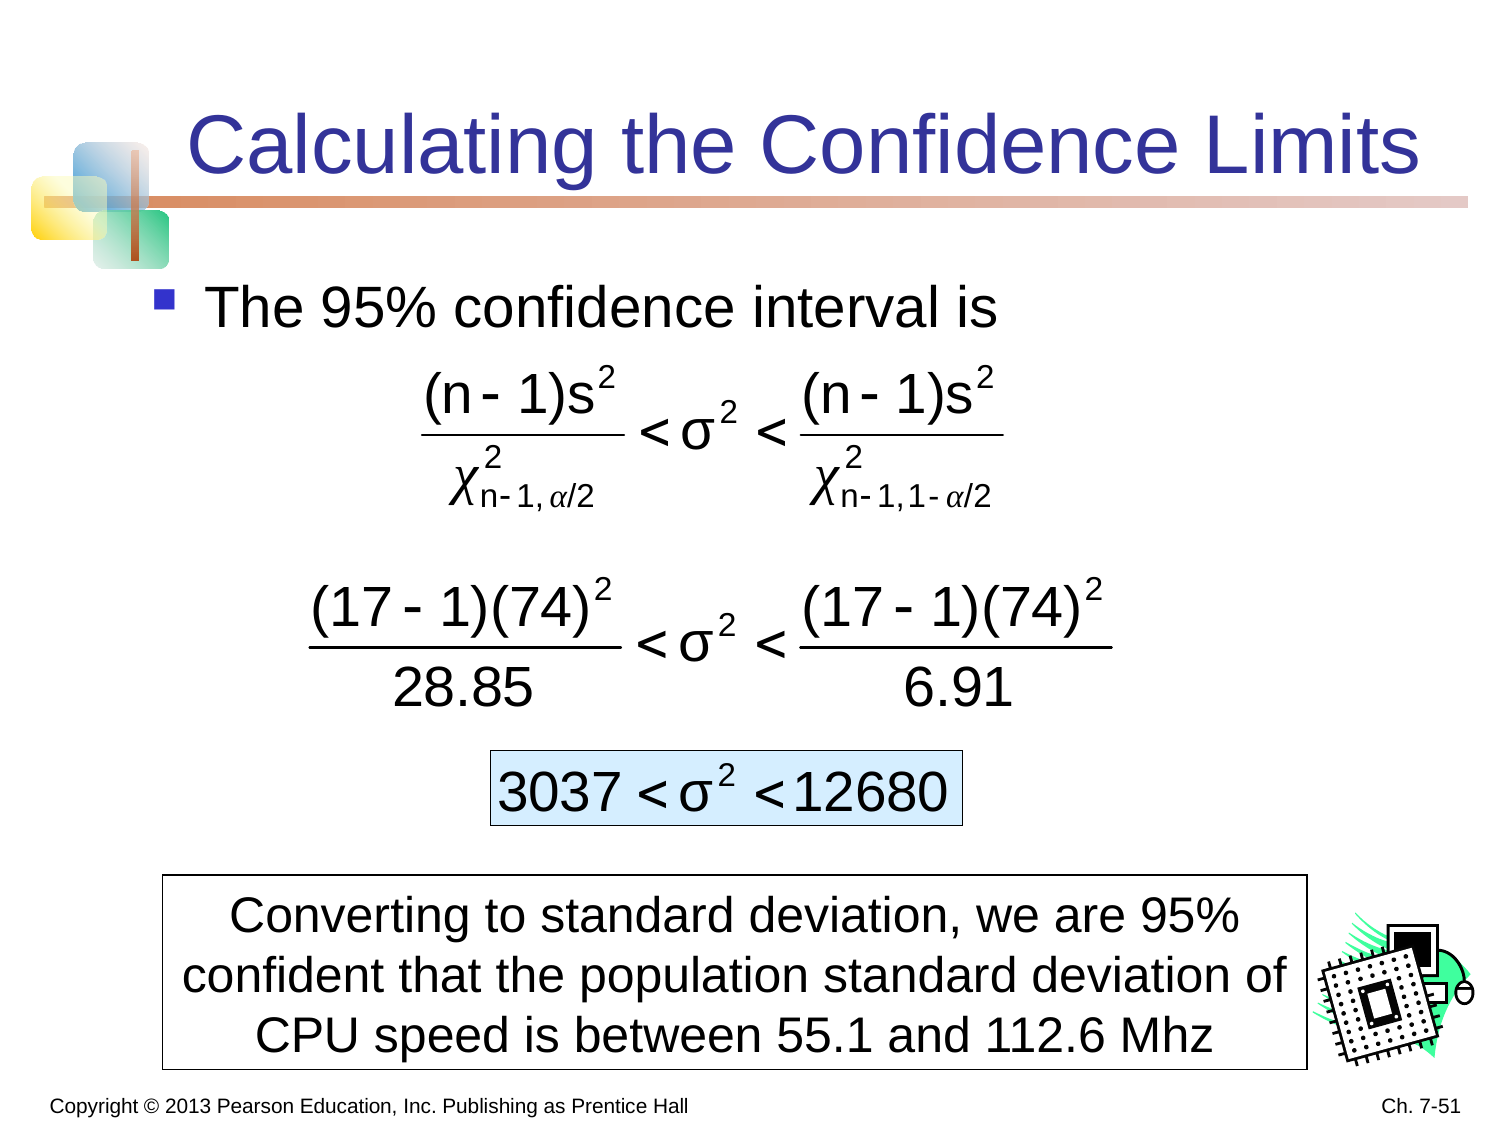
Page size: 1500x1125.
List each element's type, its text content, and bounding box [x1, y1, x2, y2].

text_box Converting to standard deviation, we are 95% confident that the population standard deviation of CPU speed is between 55.1 and 112.6 Mhz [162, 874, 1308, 1070]
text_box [412, 349, 1013, 525]
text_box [490, 749, 963, 826]
footer Copyright © 2013 Pearson Education, Inc. Publishing as Prentice Hall [0, 1071, 739, 1125]
picture [1312, 912, 1475, 1067]
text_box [299, 562, 1126, 719]
list The 95% confidence interval is [137, 262, 1463, 1051]
title Calculating the Confidence Limits [162, 34, 1447, 198]
slide_number Ch. 7-51 [1124, 1071, 1476, 1125]
